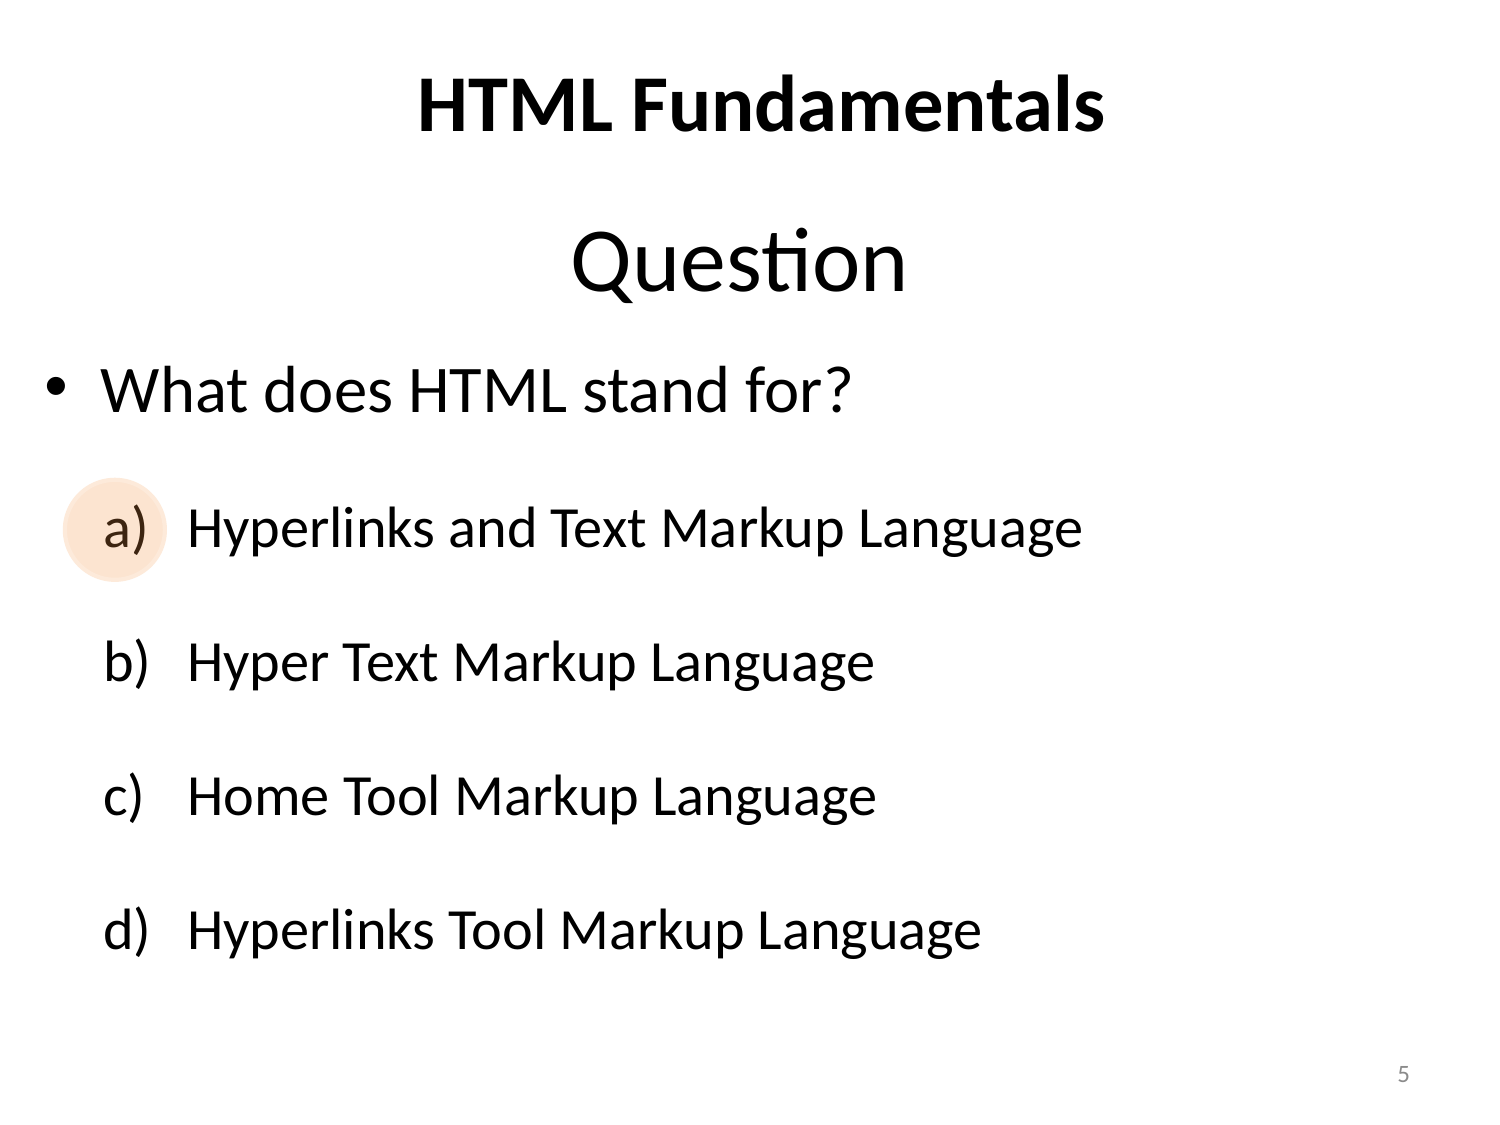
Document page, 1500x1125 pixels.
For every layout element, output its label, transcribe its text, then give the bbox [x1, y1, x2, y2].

text_box HTML Fundamentals [112, 42, 1413, 156]
slide_number 5 [1074, 1042, 1425, 1103]
title Question [64, 160, 1415, 338]
list What does HTML stand for? Hyperlinks and Text Markup Language Hyper Text Markup Language Home Tool Markup Language Hyperlinks Tool Markup Language [29, 338, 1455, 1064]
text_box [62, 477, 167, 582]
